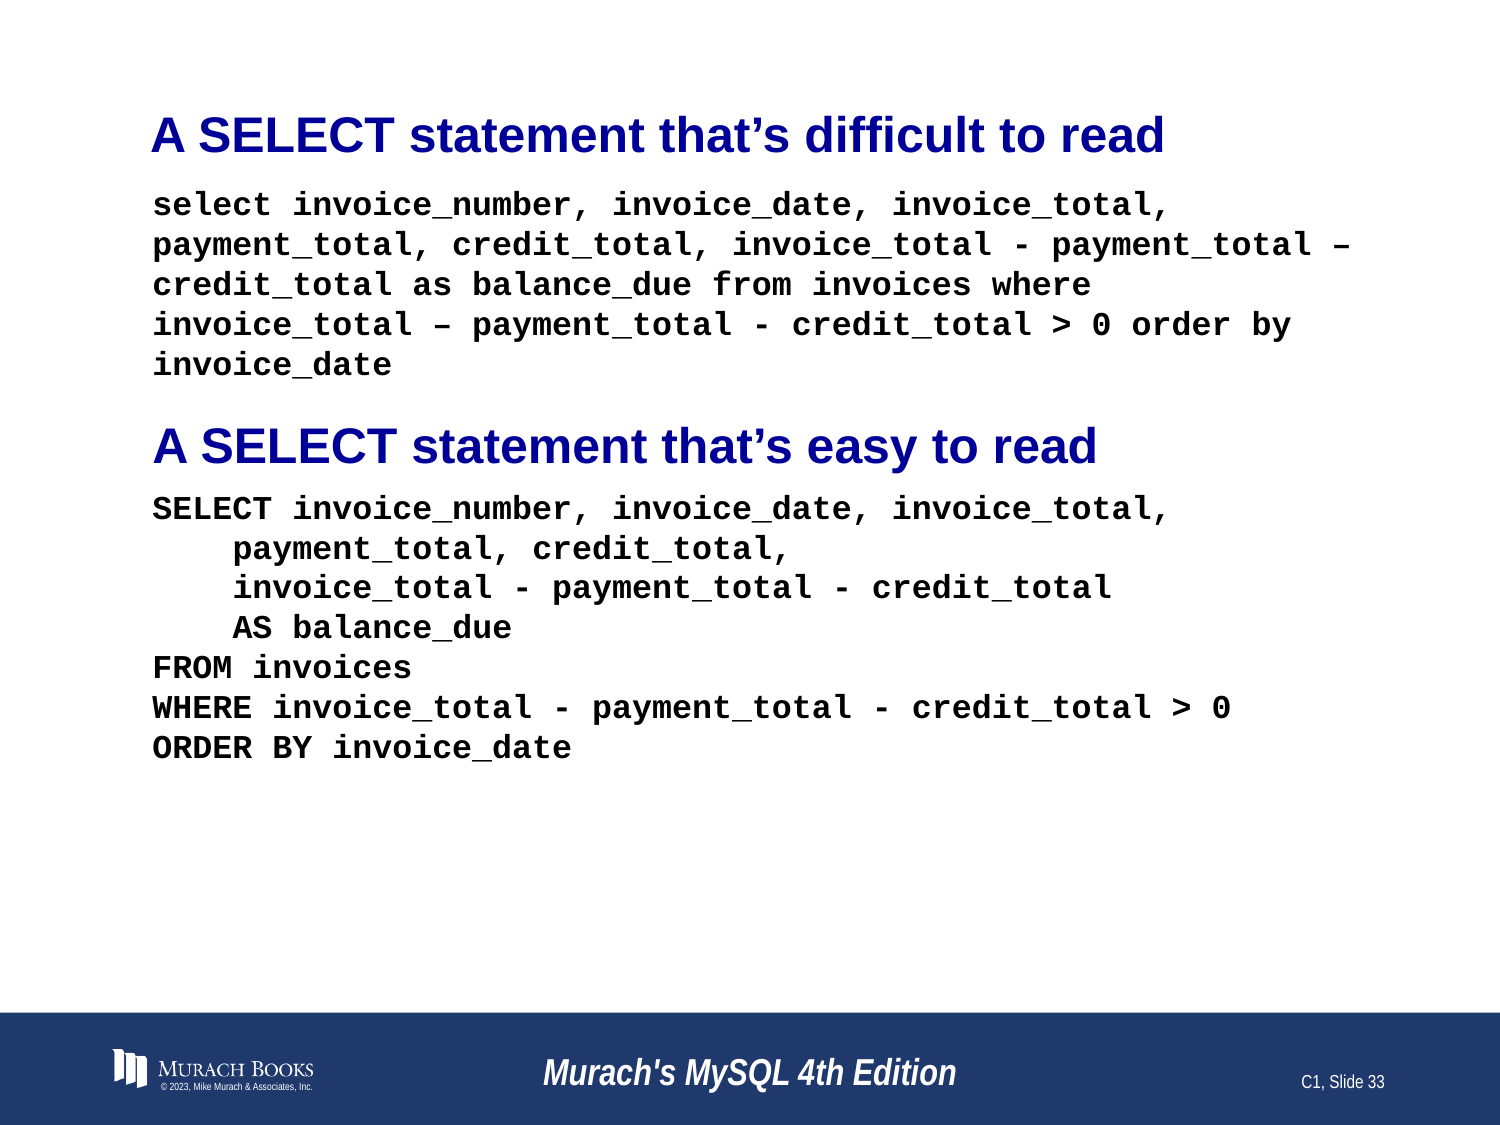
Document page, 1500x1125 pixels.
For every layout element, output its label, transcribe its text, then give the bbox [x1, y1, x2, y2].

slide_number C1, Slide 33 [1087, 1025, 1400, 1100]
title A SELECT statement that’s difficult to read [150, 102, 1350, 164]
list select invoice_number, invoice_date, invoice_total, payment_total, credit_total, invoice_total - payment_total – credit_total as balance_due from invoices where invoice_total – payment_total - credit_total > 0 order by invoice_date A SELECT statement that’s easy to read SELECT invoice_number, invoice_date, invoice_total, payment_total, credit_total, invoice_total - payment_total - credit_total AS balance_due FROM invoices WHERE invoice_total - payment_total - credit_total > 0 ORDER BY invoice_date [137, 174, 1375, 975]
slide_number Murach's MySQL 4th Edition [450, 1025, 1050, 1100]
footer © 2023, Mike Murach & Associates, Inc. [12, 1025, 450, 1100]
